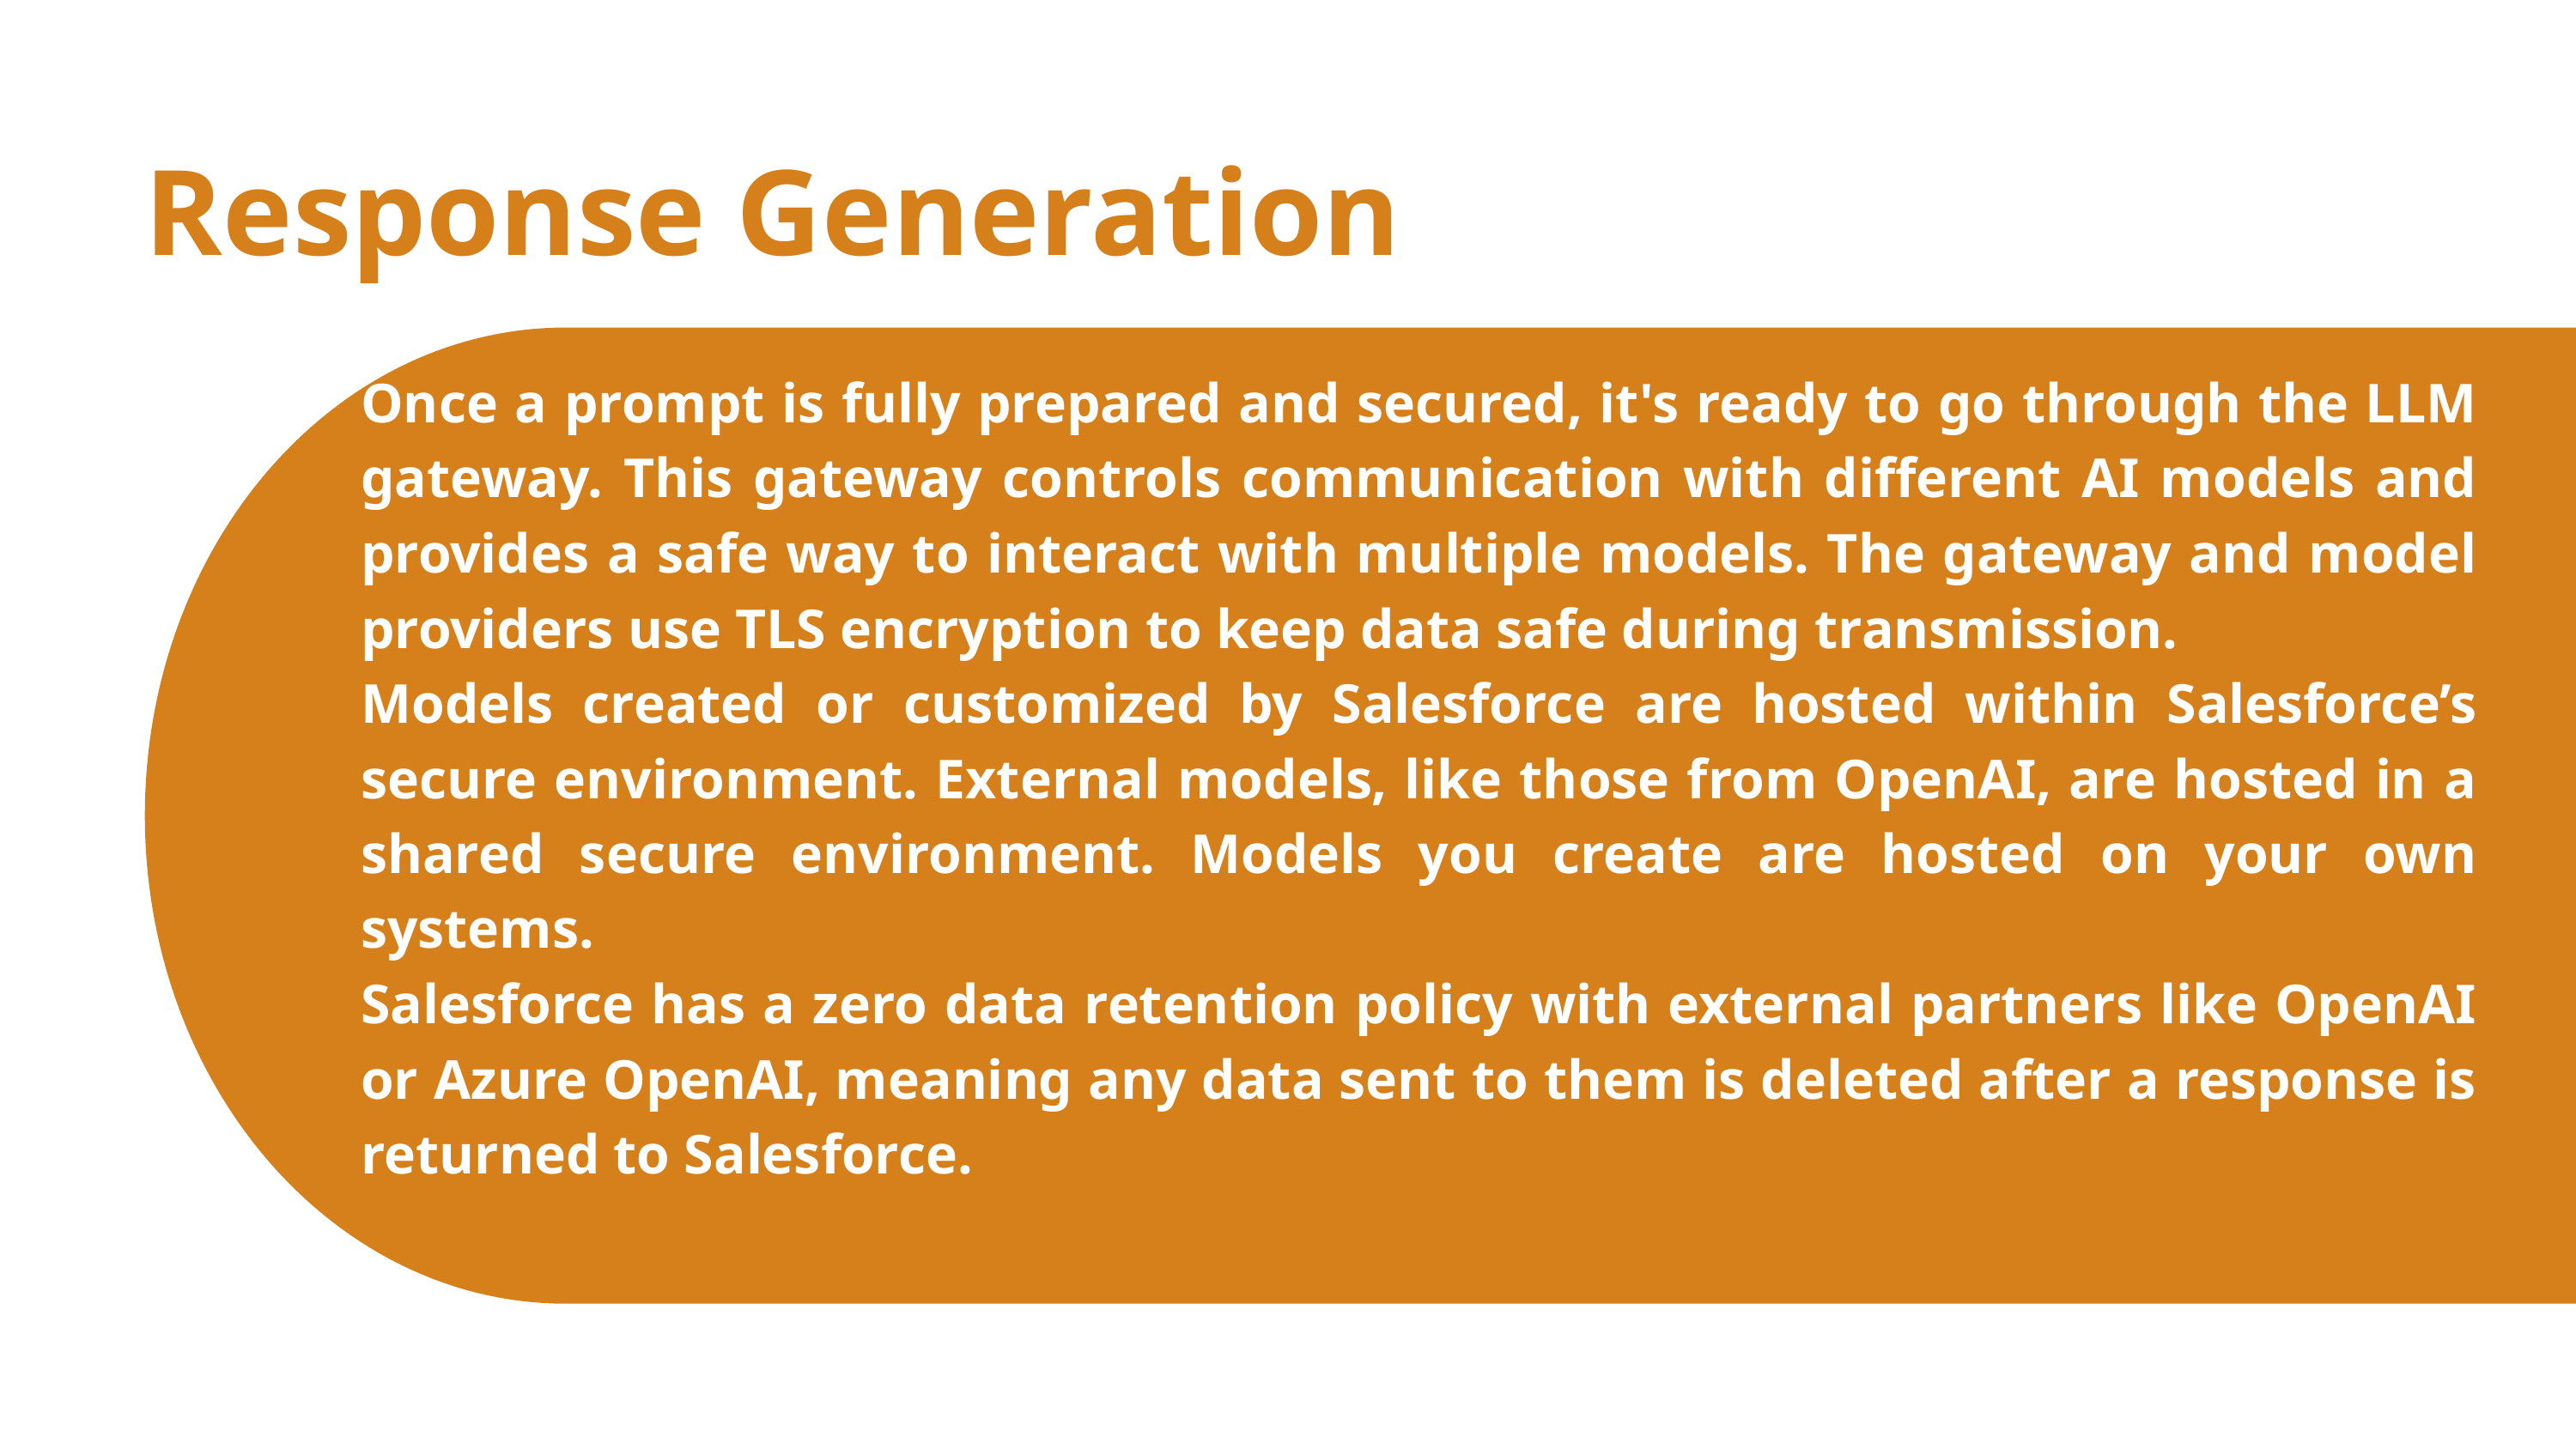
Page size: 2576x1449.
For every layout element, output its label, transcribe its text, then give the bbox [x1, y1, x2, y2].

text_box Response Generation [144, 136, 2432, 325]
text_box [144, 327, 2576, 1304]
